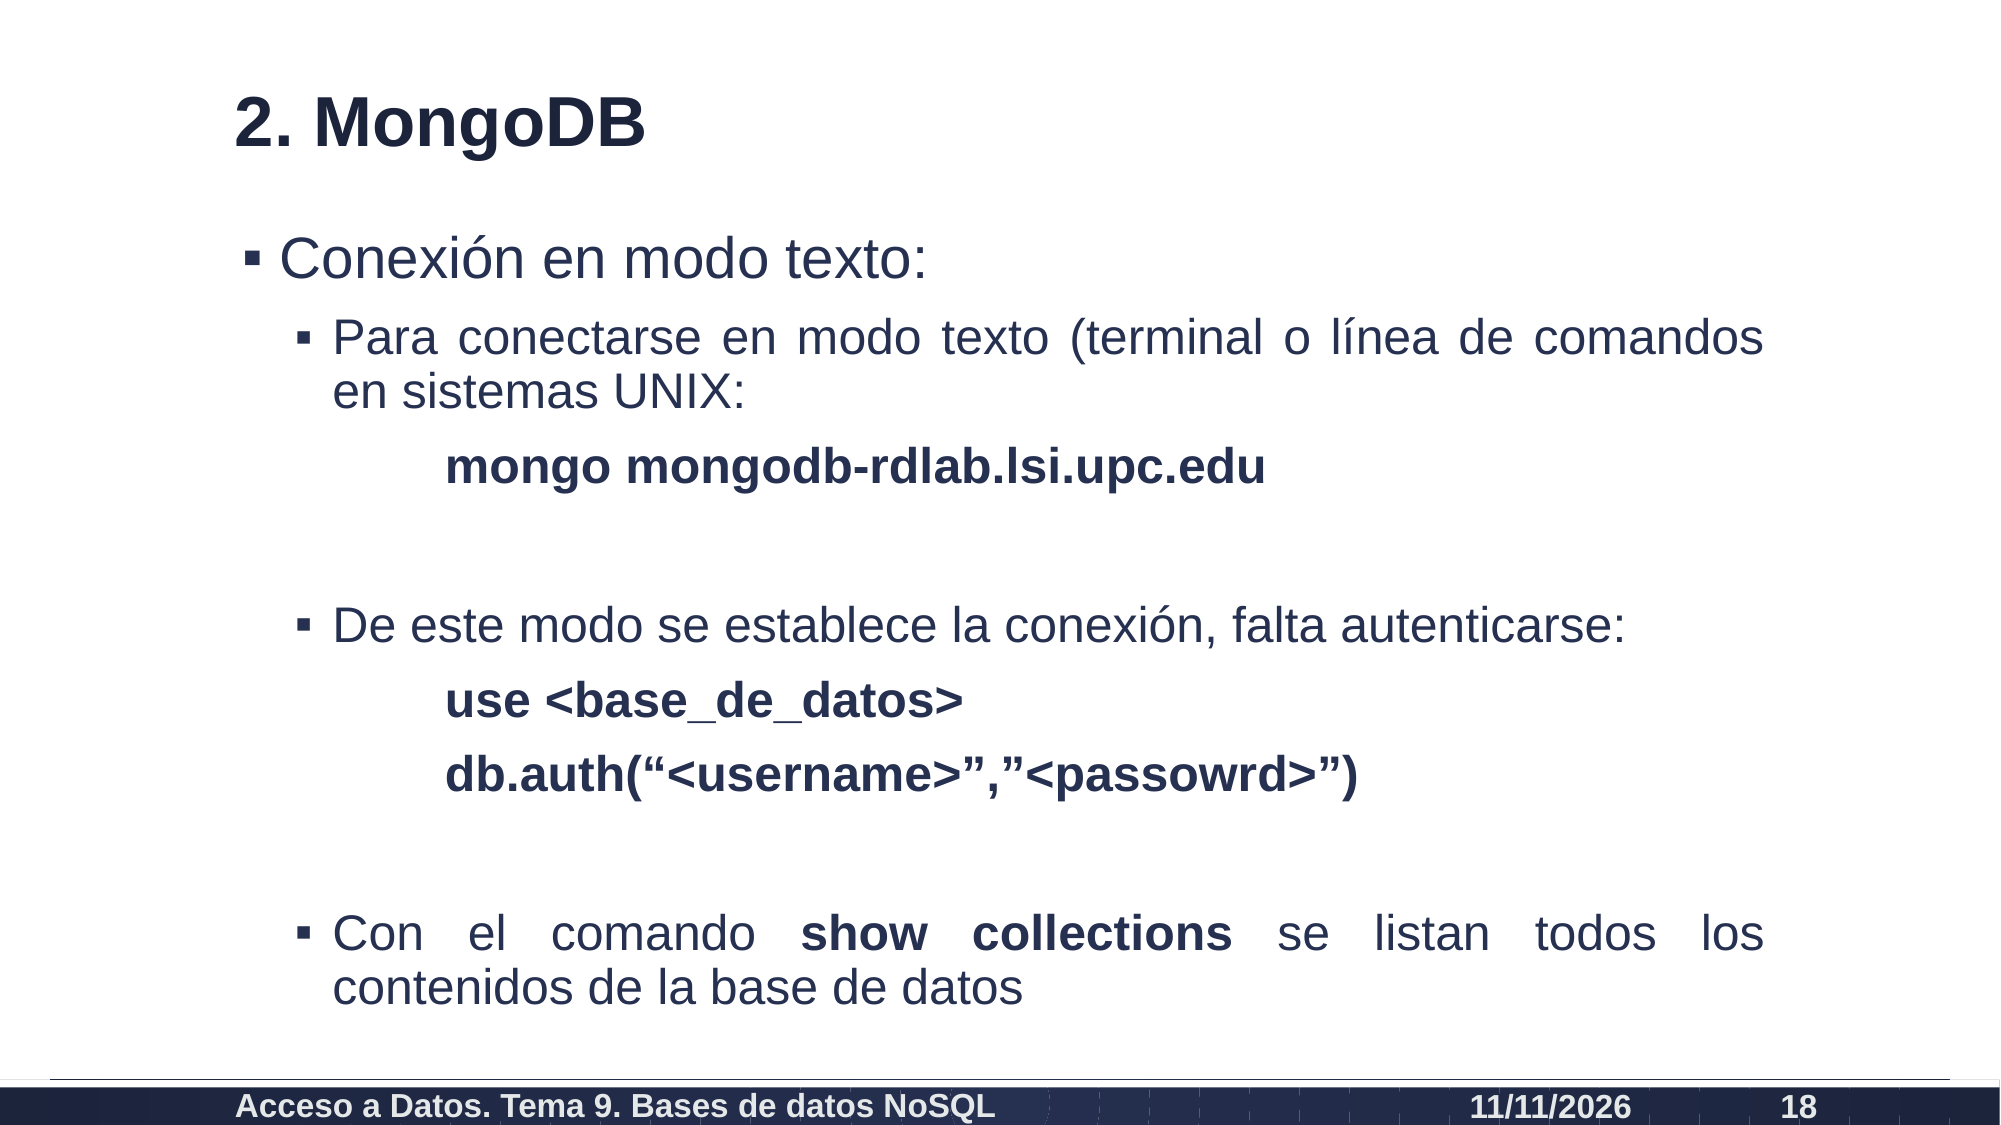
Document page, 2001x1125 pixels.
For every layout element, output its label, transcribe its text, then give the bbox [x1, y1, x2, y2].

list Conexión en modo texto: Para conectarse en modo texto (terminal o línea de comandos en sistemas UNIX: mongo mongodb-rdlab.lsi.upc.edu De este modo se establece la conexión, falta autenticarse: use <base_de_datos> db.auth(“<username>”,”<passowrd>”) Con el comando show collections se listan todos los contenidos de la base de datos [219, 220, 1780, 1085]
footer Acceso a Datos. Tema 9. Bases de datos NoSQL [219, 1085, 1395, 1124]
slide_number 18 [1674, 1085, 1833, 1125]
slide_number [1420, 1085, 1647, 1125]
title 2. MongoDB [219, 76, 1780, 170]
